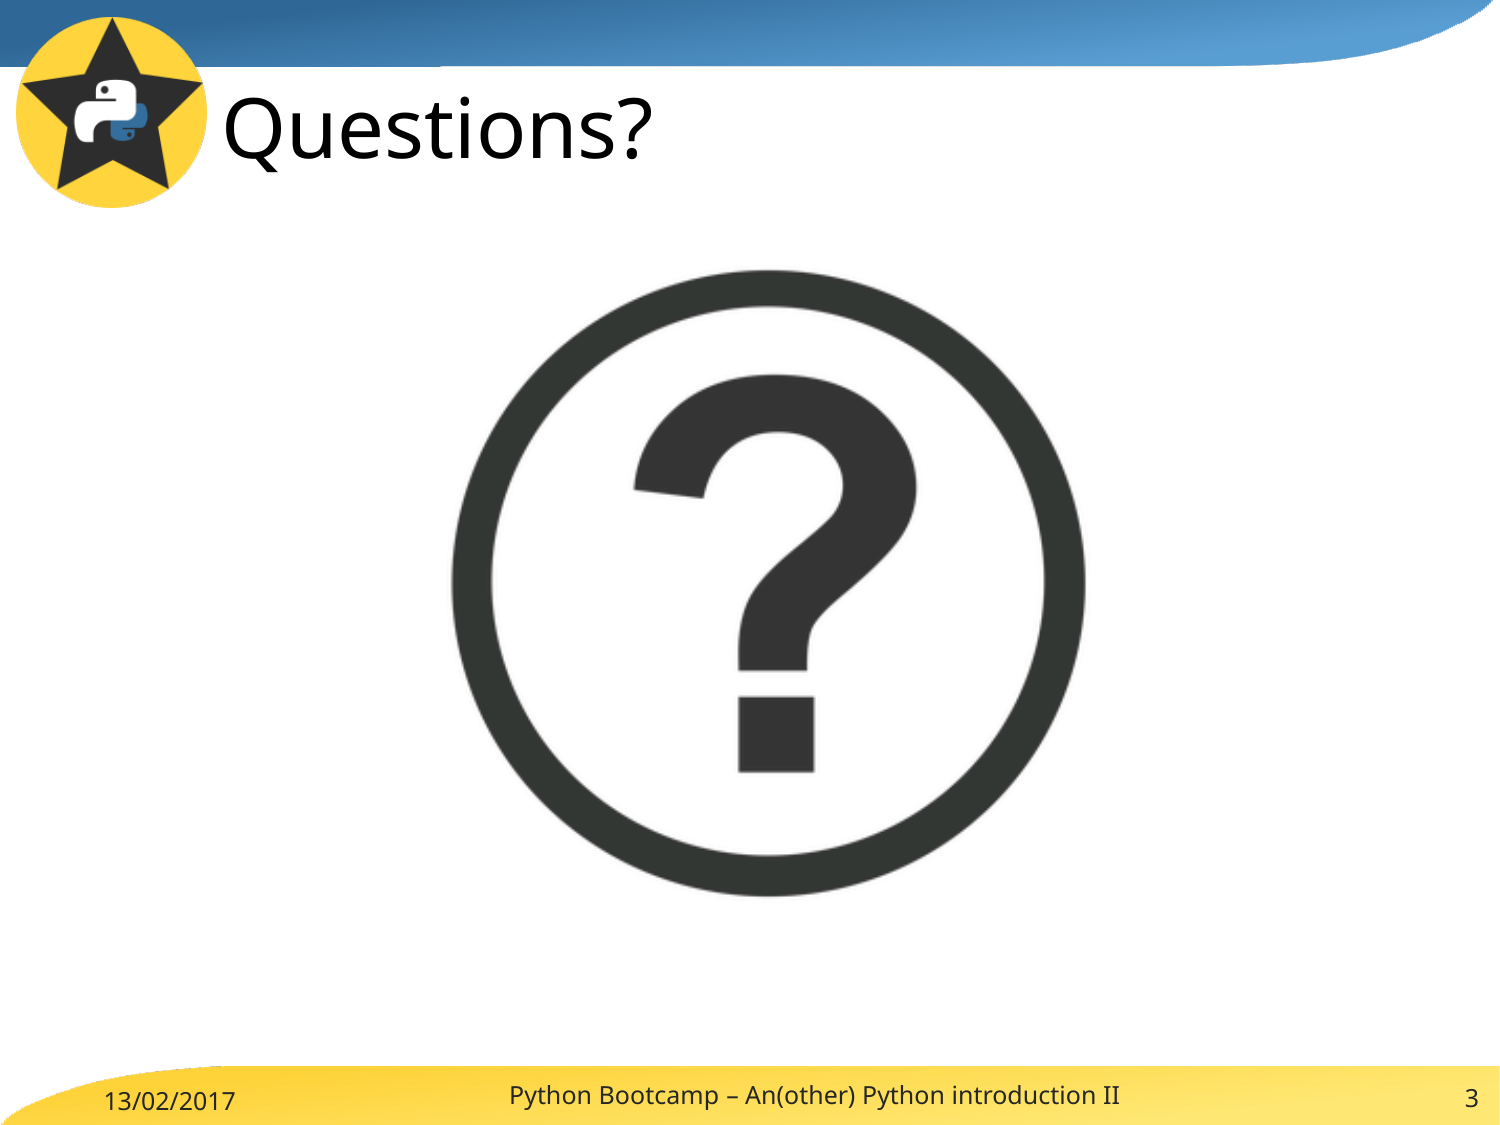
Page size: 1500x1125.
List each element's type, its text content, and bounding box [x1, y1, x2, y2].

title Questions? [206, 66, 1425, 185]
picture [395, 231, 1128, 965]
picture [0, 1066, 472, 1125]
picture [0, 0, 1500, 208]
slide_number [88, 1070, 439, 1125]
slide_number 3 [1158, 1069, 1495, 1125]
text_box [311, 206, 1283, 1025]
footer Python Bootcamp – An(other) Python introduction II [472, 1065, 1158, 1125]
picture [1158, 1066, 1500, 1125]
